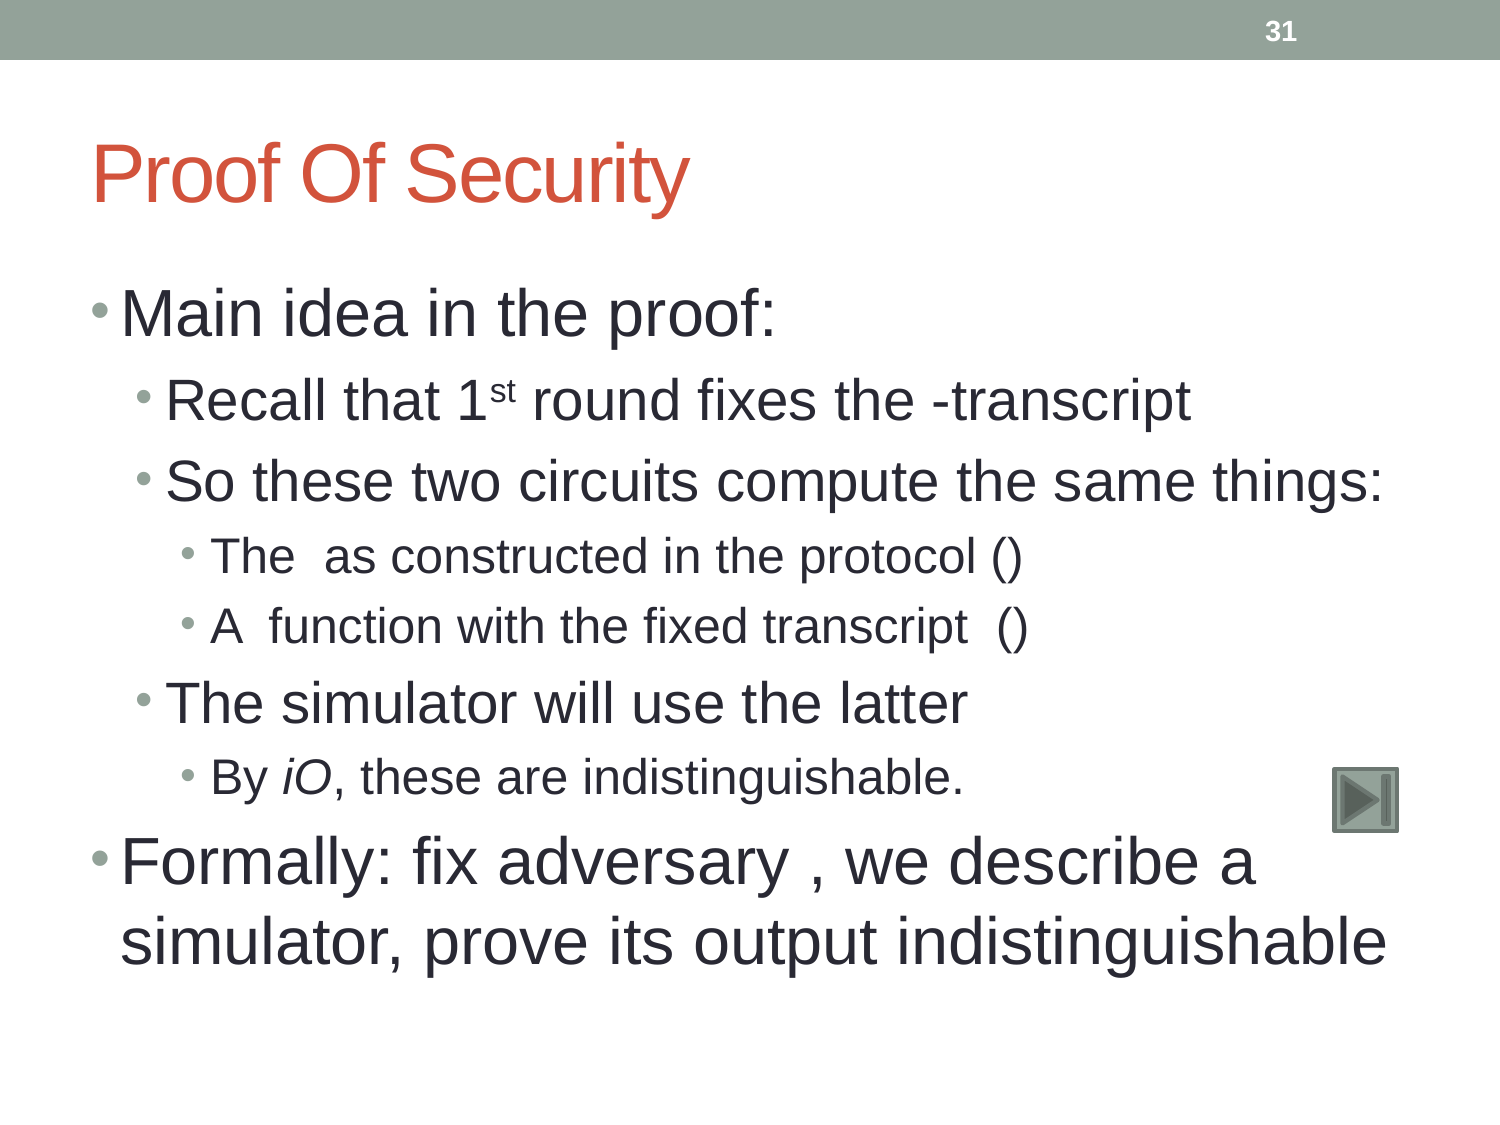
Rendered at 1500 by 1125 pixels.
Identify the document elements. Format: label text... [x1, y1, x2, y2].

text_box [1332, 767, 1399, 833]
title Proof Of Security [75, 87, 1425, 250]
slide_number 31 [1250, 3, 1425, 57]
